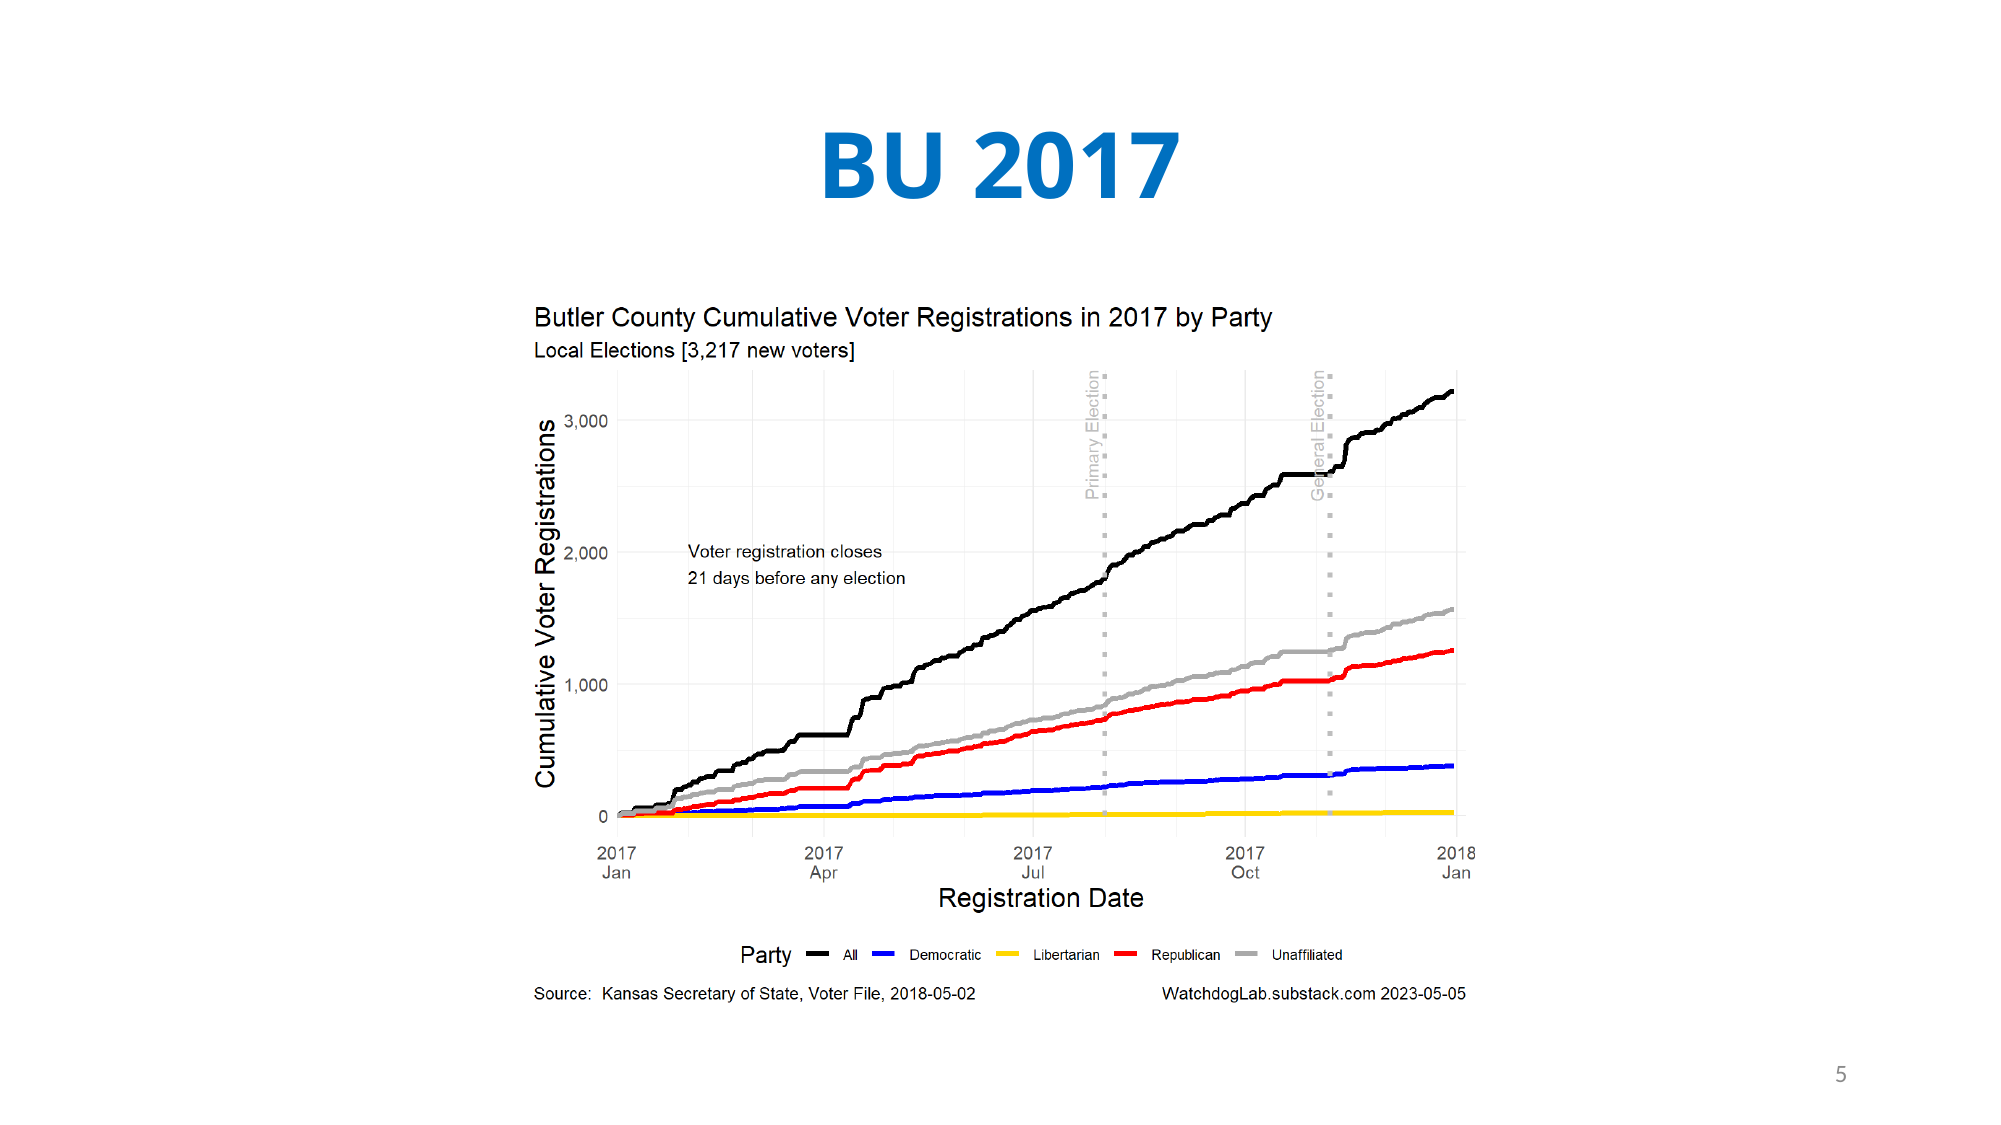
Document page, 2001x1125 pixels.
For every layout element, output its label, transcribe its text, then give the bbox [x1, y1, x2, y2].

slide_number ‹#› [1412, 1042, 1863, 1103]
picture [524, 297, 1475, 1011]
title BU 2017 [137, 59, 1863, 278]
